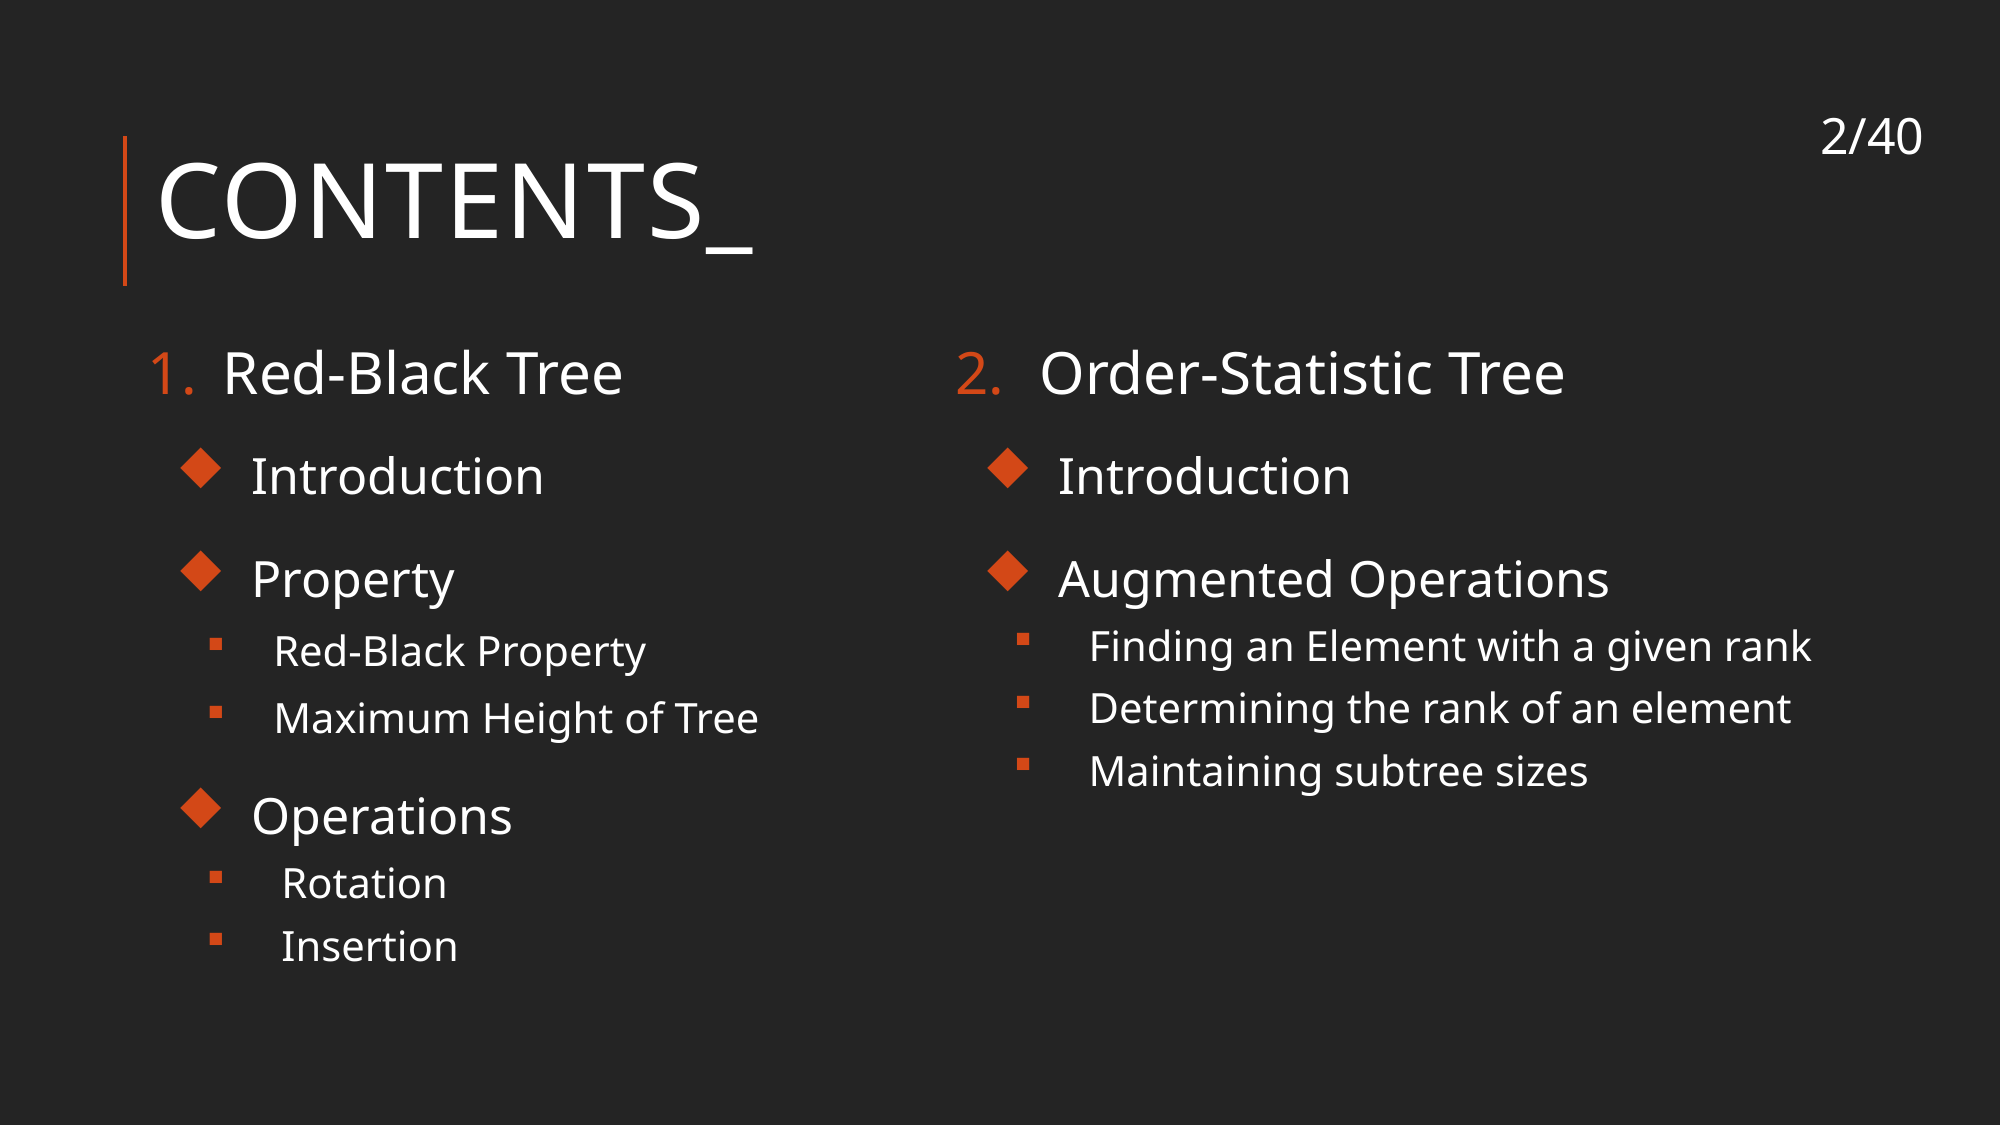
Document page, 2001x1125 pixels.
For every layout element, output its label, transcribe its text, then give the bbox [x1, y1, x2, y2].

title Contents_ [140, 144, 1735, 273]
list Red-Black Tree Introduction Property Red-Black Property Maximum Height of Tree Operations Rotation Insertion [140, 293, 825, 1045]
text_box Order-Statistic Tree Introduction Augmented Operations Finding an Element with a given rank Determining the rank of an element Maintaining subtree sizes [947, 293, 1911, 1045]
slide_number 1/40 [1805, 96, 1986, 181]
